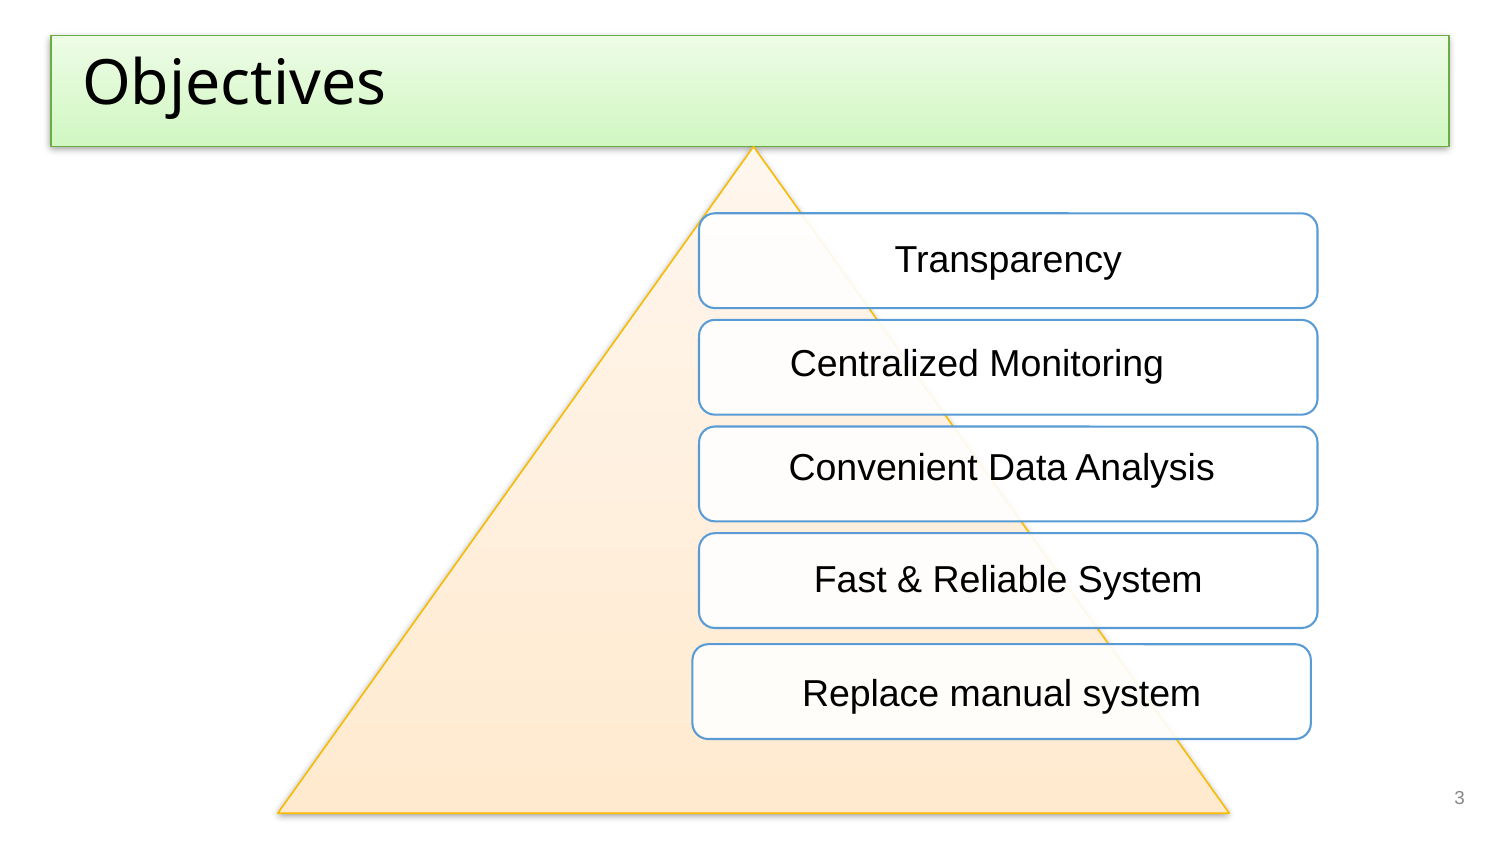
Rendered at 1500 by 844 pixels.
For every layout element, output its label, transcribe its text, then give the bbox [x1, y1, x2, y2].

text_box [277, 146, 1318, 814]
title Objectives [50, 35, 1450, 147]
slide_number 3 [1389, 764, 1480, 830]
